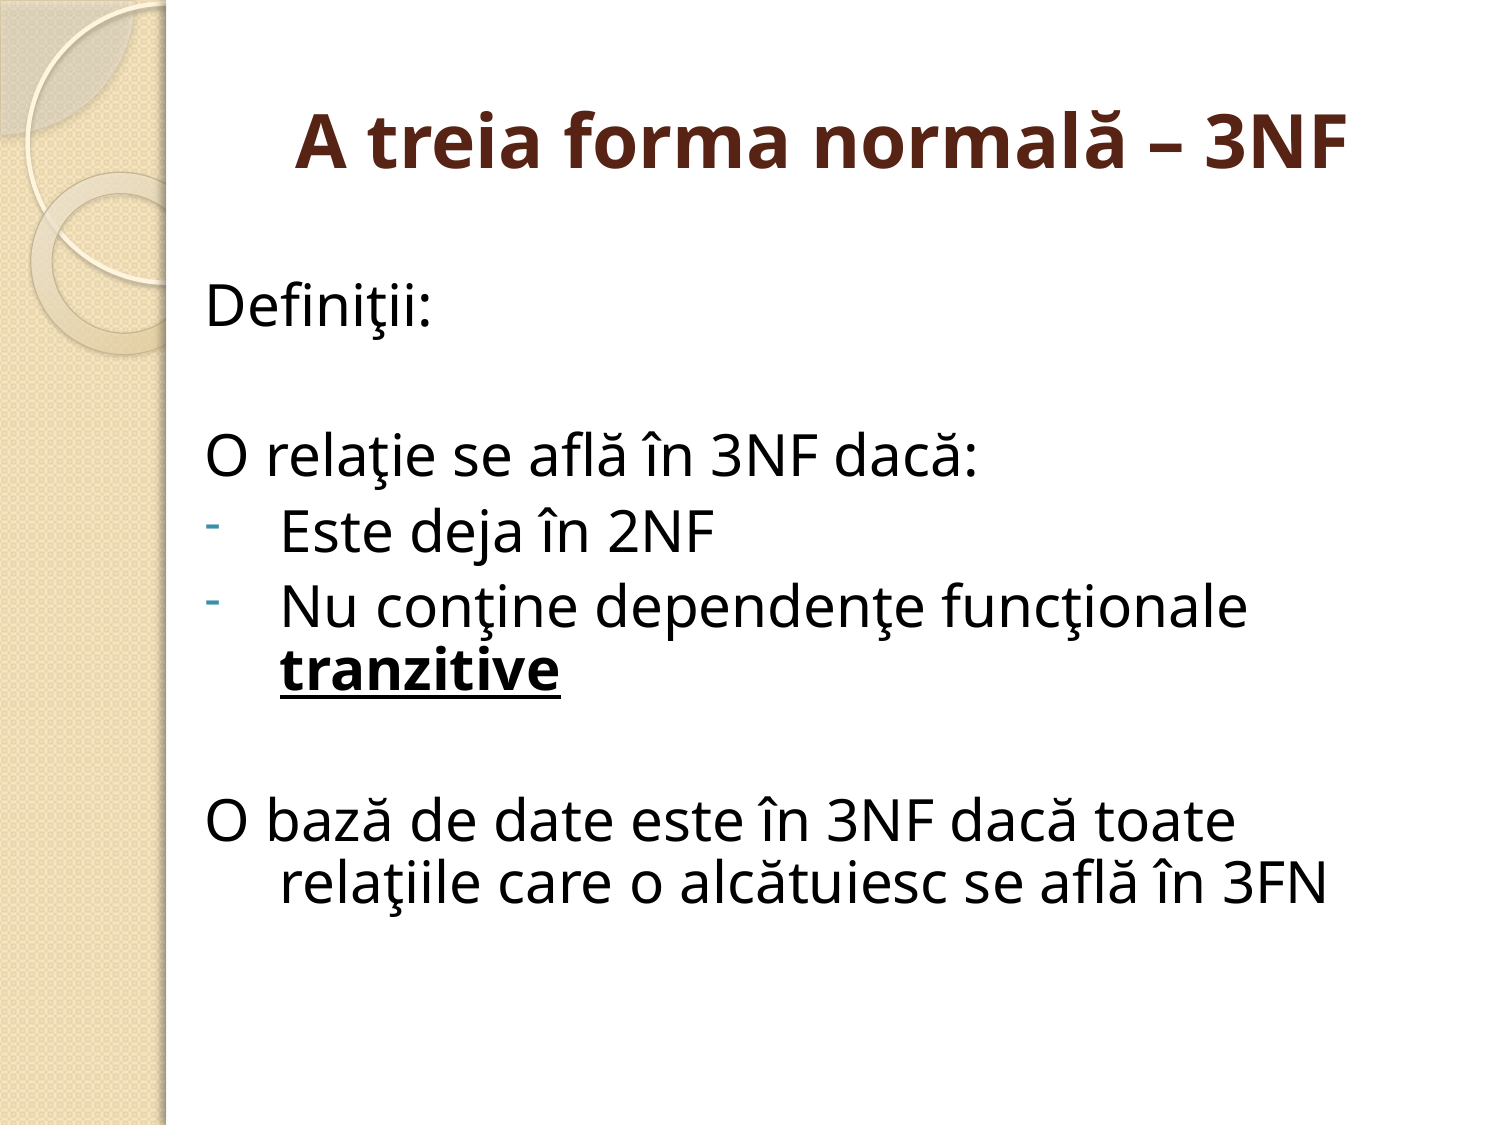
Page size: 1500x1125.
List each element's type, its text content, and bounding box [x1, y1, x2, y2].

list Definiţii: O relaţie se află în 3NF dacă: Este deja în 2NF Nu conţine dependenţe funcţionale tranzitive O bază de date este în 3NF dacă toate relaţiile care o alcătuiesc se află în 3FN [176, 268, 1466, 1103]
title A treia forma normală – 3NF [172, 45, 1474, 233]
